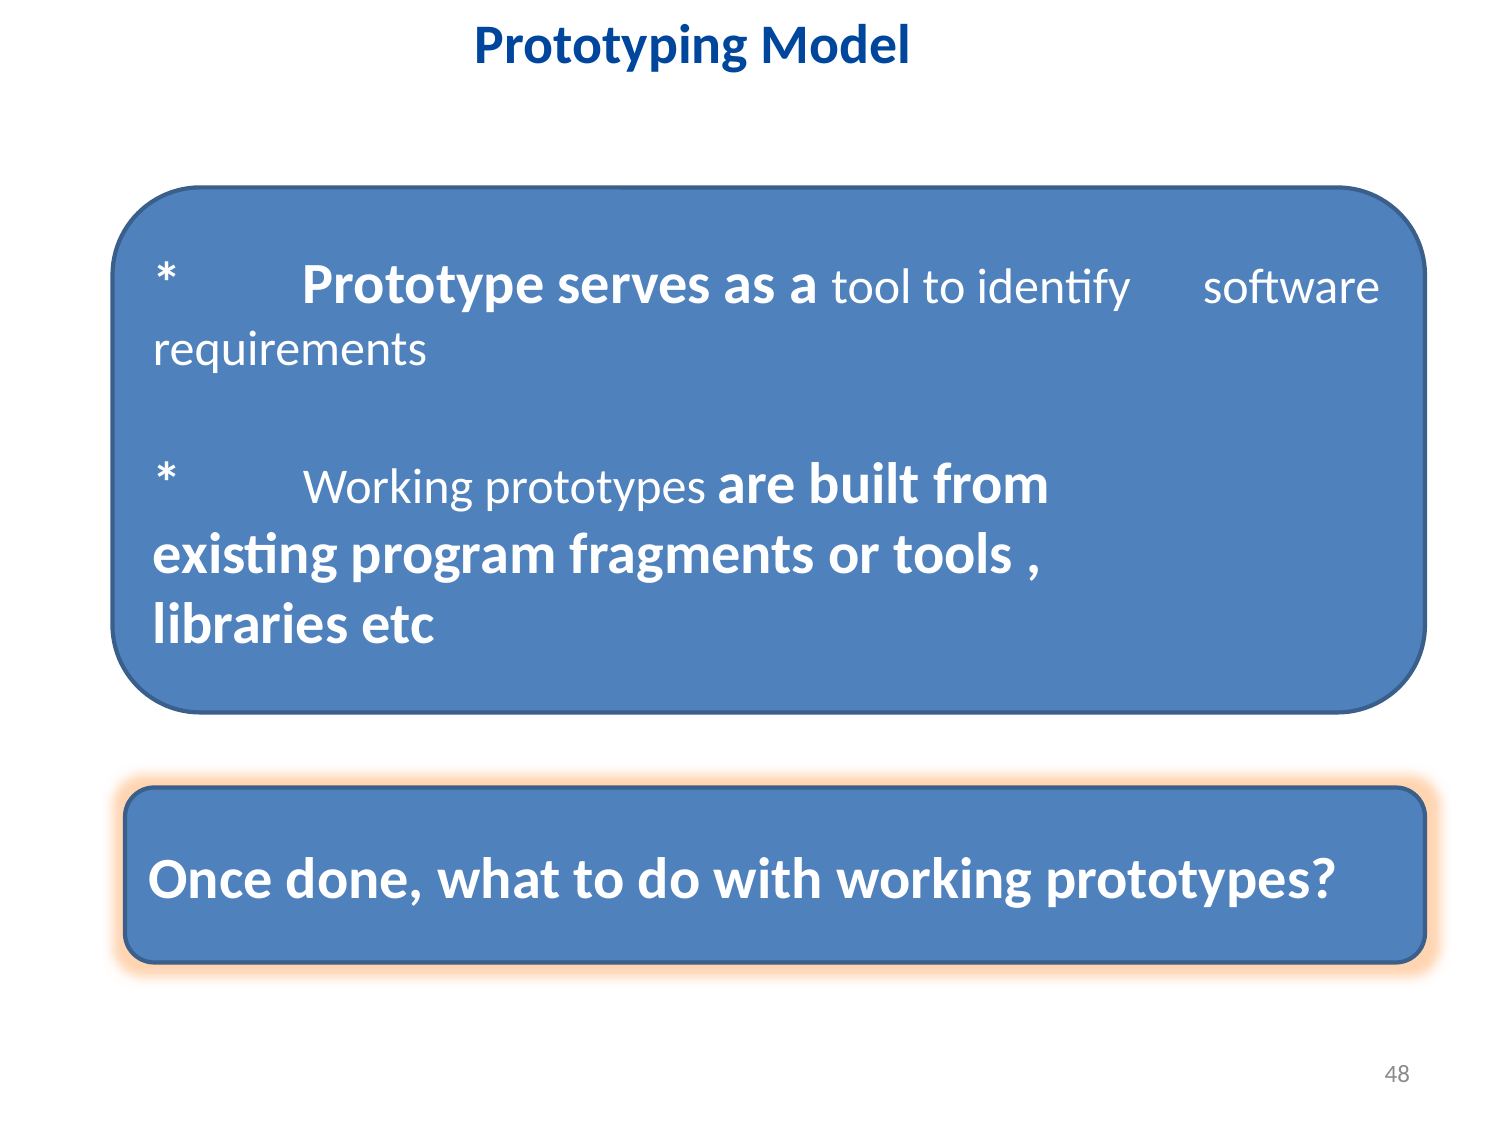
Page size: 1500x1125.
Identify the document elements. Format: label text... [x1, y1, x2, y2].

text_box * Prototype serves as a tool to identify software requirements * Working prototypes are built from existing program fragments or tools , libraries etc [110, 185, 1428, 715]
slide_number 48 [1074, 1042, 1425, 1103]
title Prototyping Model [62, 0, 1338, 150]
text_box Once done, what to do with working prototypes? [122, 785, 1428, 965]
